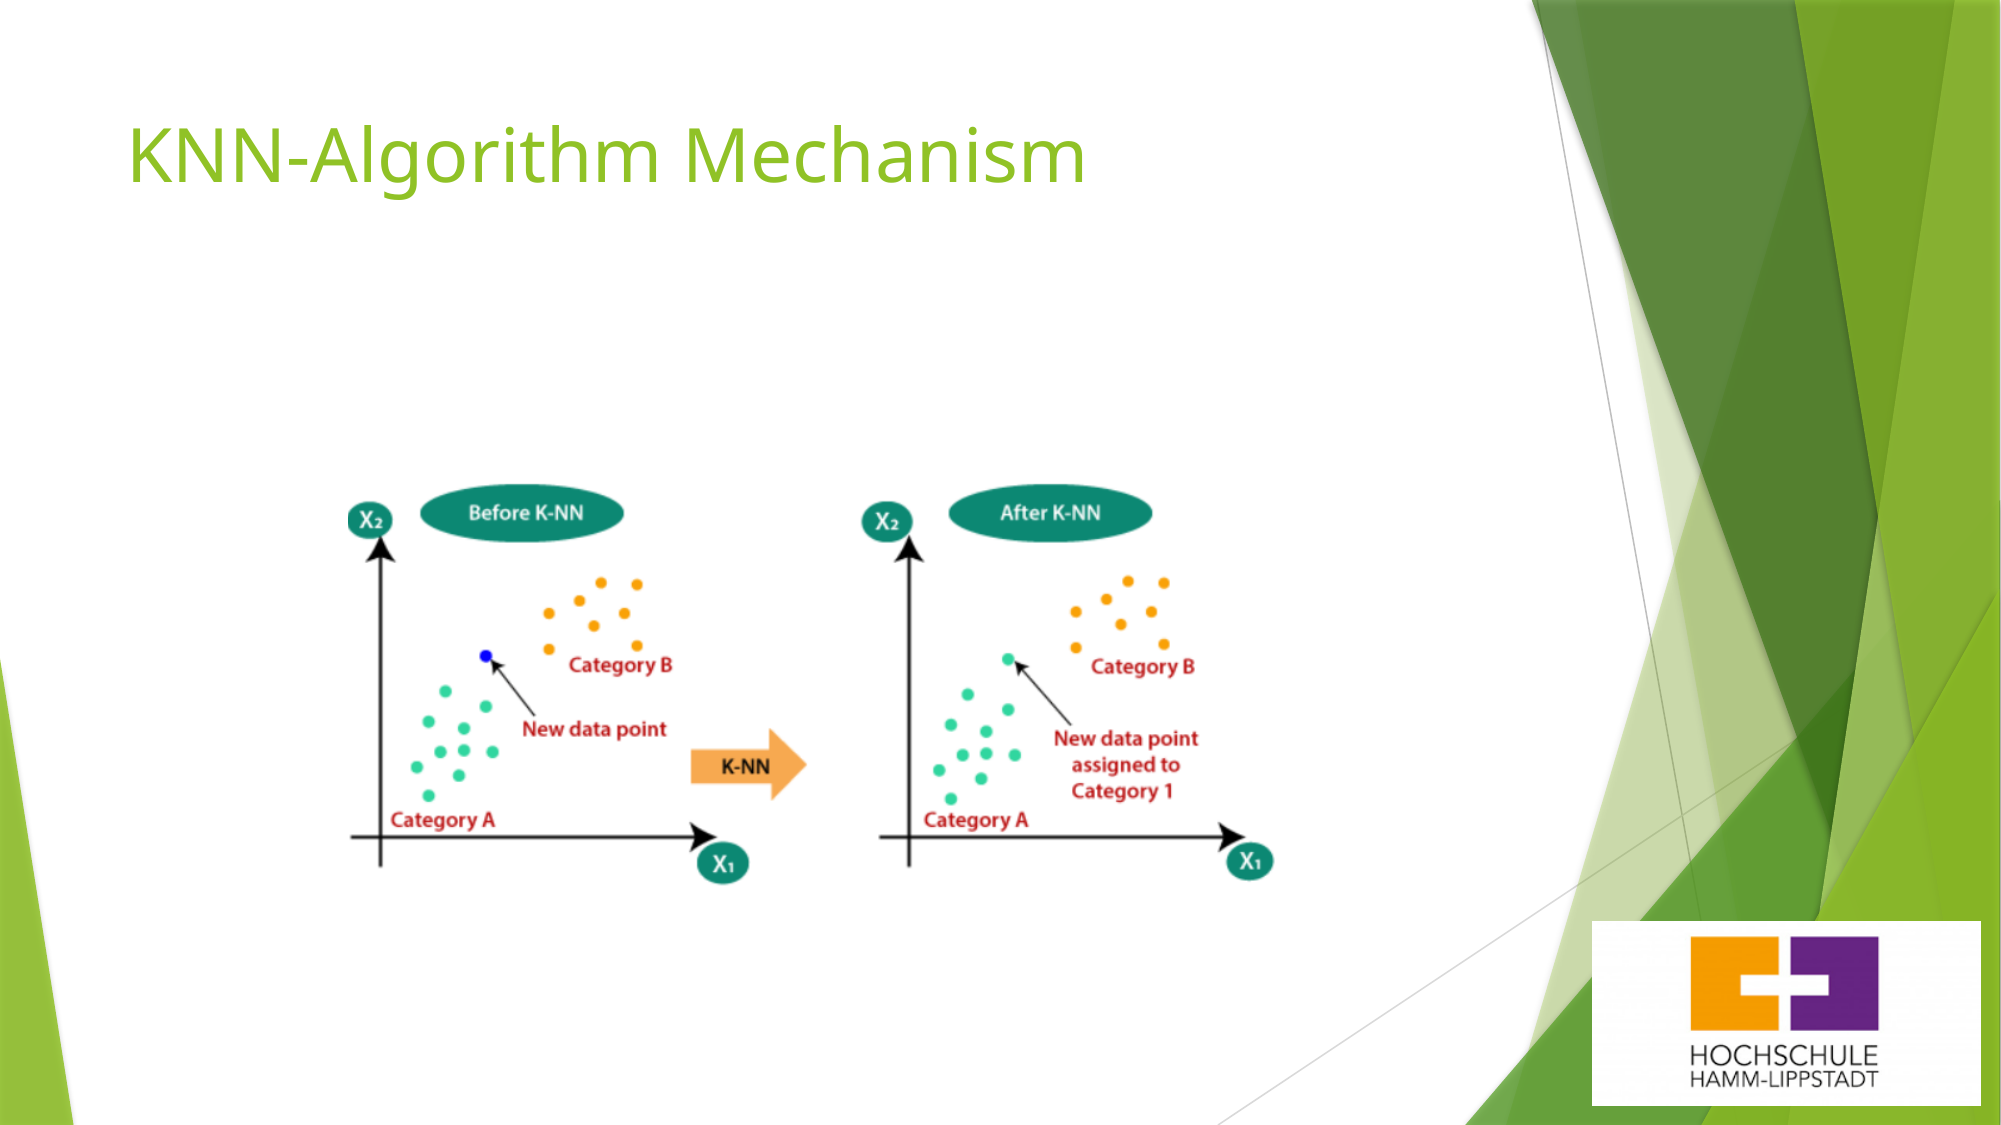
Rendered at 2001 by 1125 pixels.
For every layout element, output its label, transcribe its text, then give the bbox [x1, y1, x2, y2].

title KNN-Algorithm Mechanism [111, 99, 1522, 317]
picture [1592, 920, 1982, 1107]
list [347, 429, 1285, 917]
